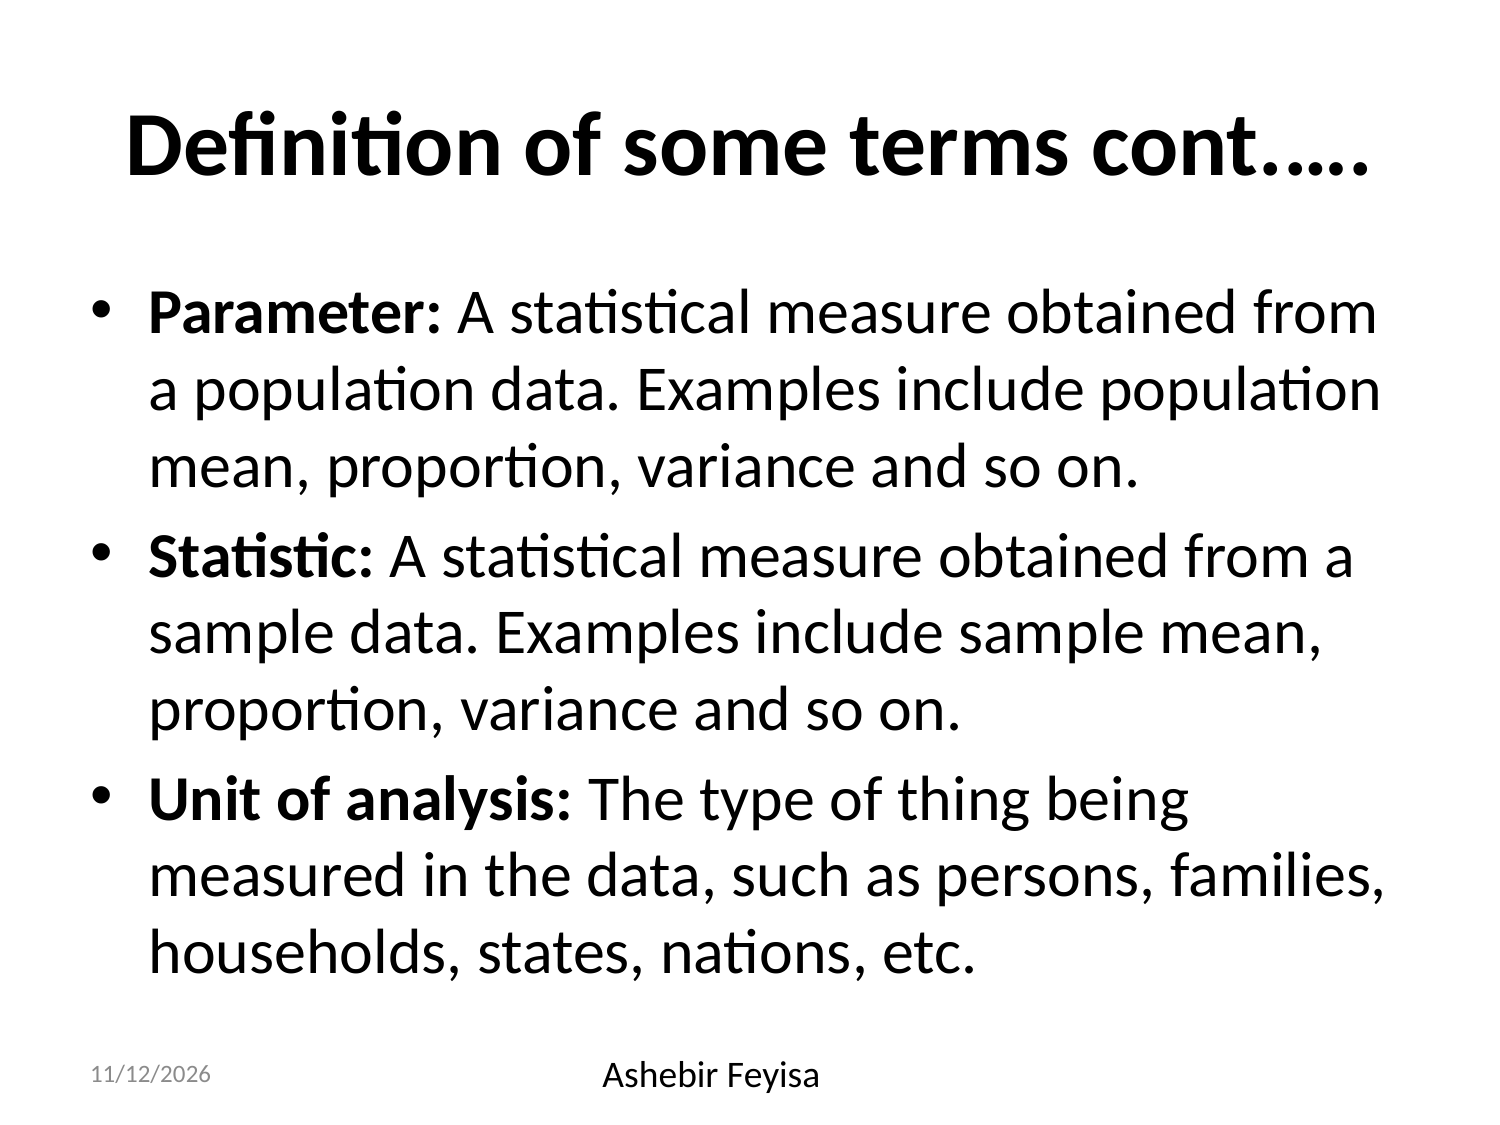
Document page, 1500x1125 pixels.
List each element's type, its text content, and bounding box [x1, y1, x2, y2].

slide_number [75, 1042, 425, 1103]
list Parameter: A statistical measure obtained from a population data. Examples include population mean, proportion, variance and so on. Statistic: A statistical measure obtained from a sample data. Examples include sample mean, proportion, variance and so on. Unit of analysis: The type of thing being measured in the data, such as persons, families, households, states, nations, etc. [75, 262, 1425, 1005]
title Definition of some terms cont.…. [75, 45, 1425, 233]
footer Ashebir Feyisa [512, 1042, 988, 1103]
